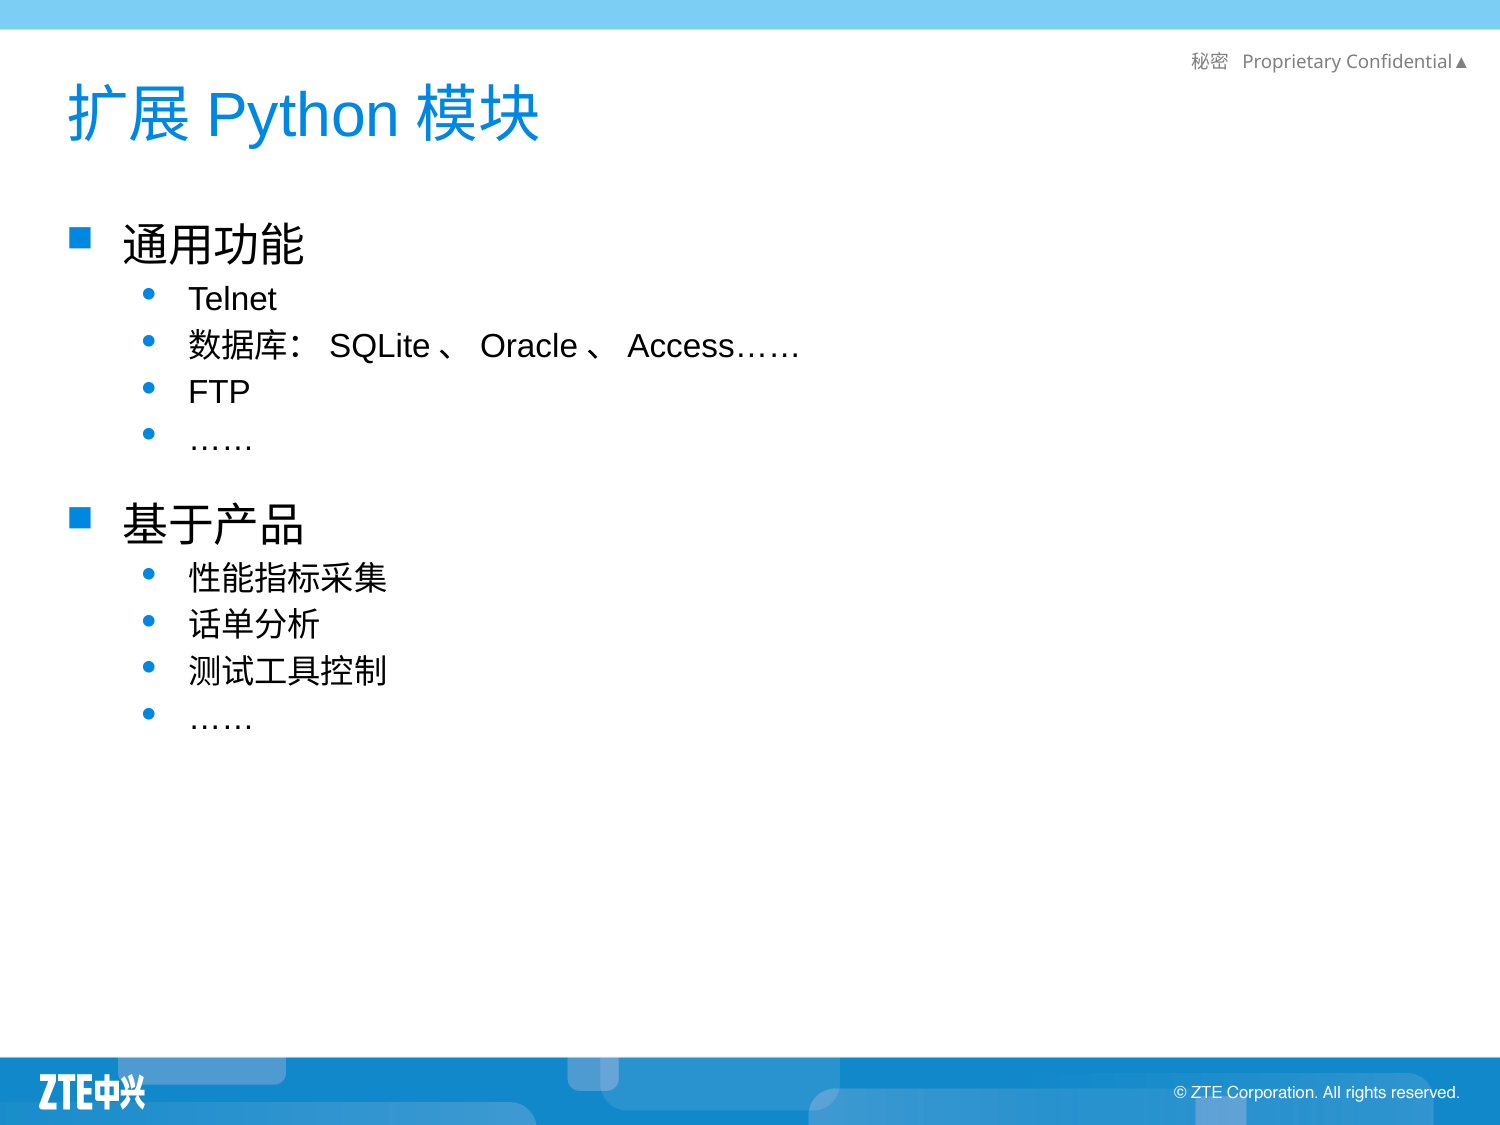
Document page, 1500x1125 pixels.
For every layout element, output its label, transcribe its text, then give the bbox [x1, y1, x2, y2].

picture [0, 0, 1500, 1125]
list 通用功能 Telnet 数据库：SQLite、Oracle、Access…… FTP …… 基于产品 性能指标采集 话单分析 测试工具控制 …… [51, 207, 1448, 1059]
title 扩展Python模块 [51, 57, 1446, 165]
